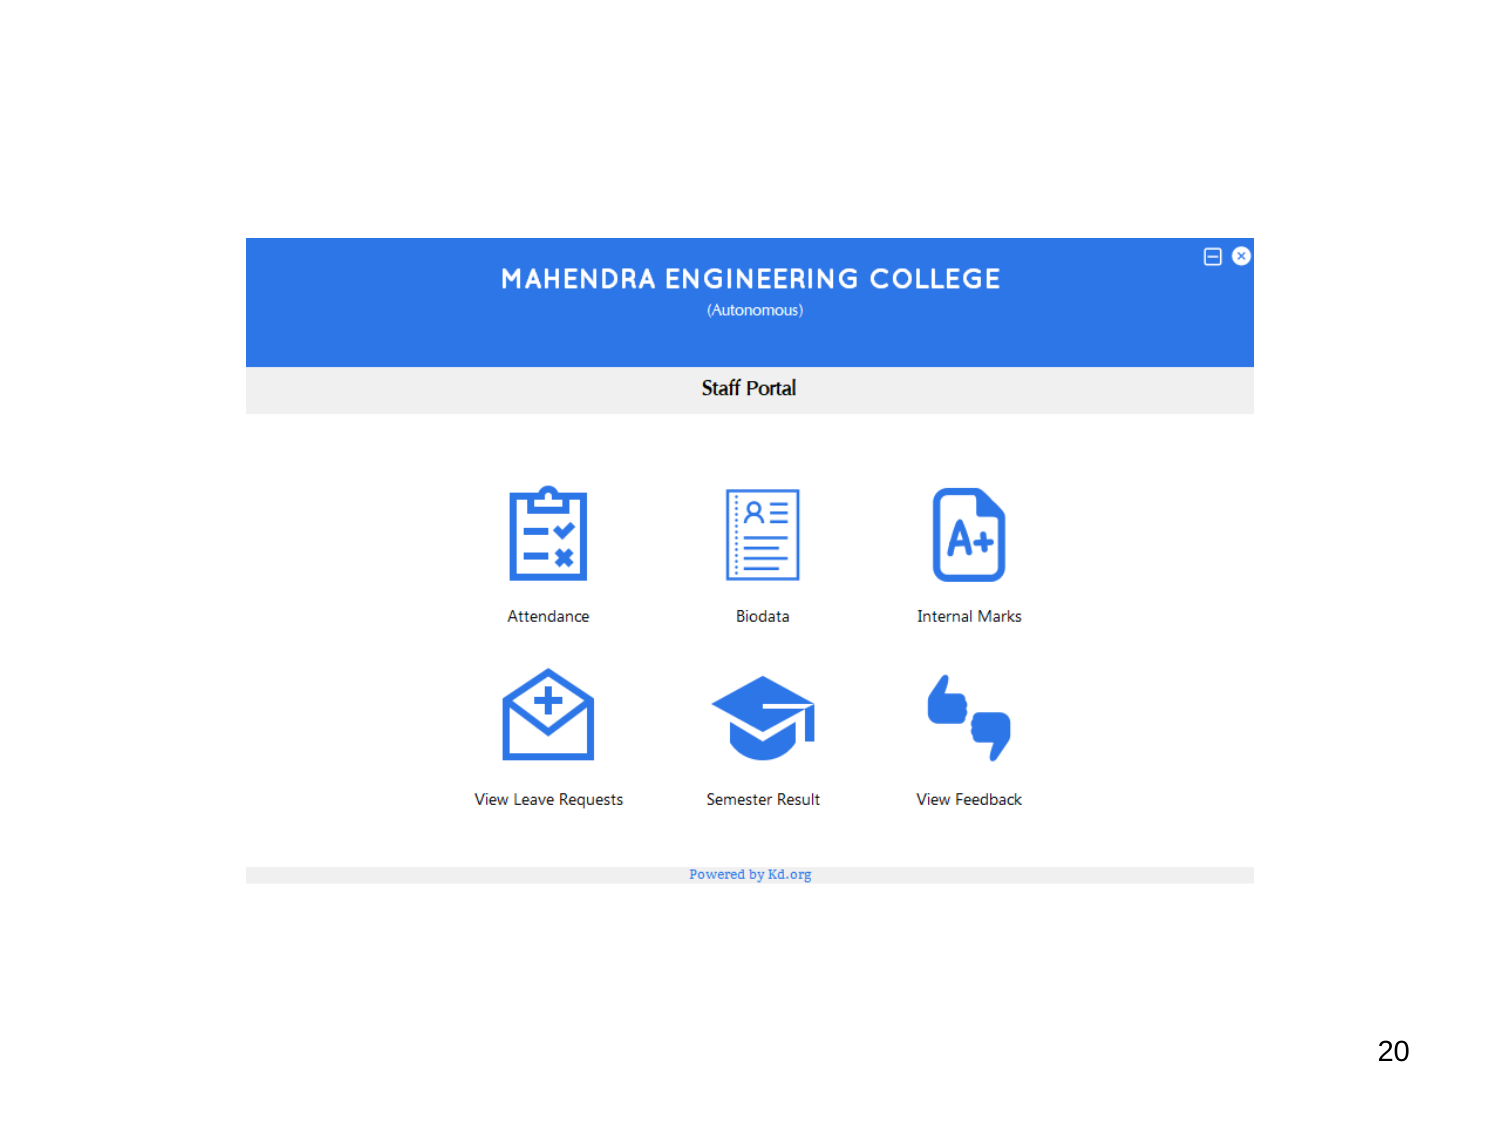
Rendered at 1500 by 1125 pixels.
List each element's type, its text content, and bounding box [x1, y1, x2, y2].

slide_number 20 [1074, 1024, 1426, 1103]
picture [245, 238, 1255, 887]
